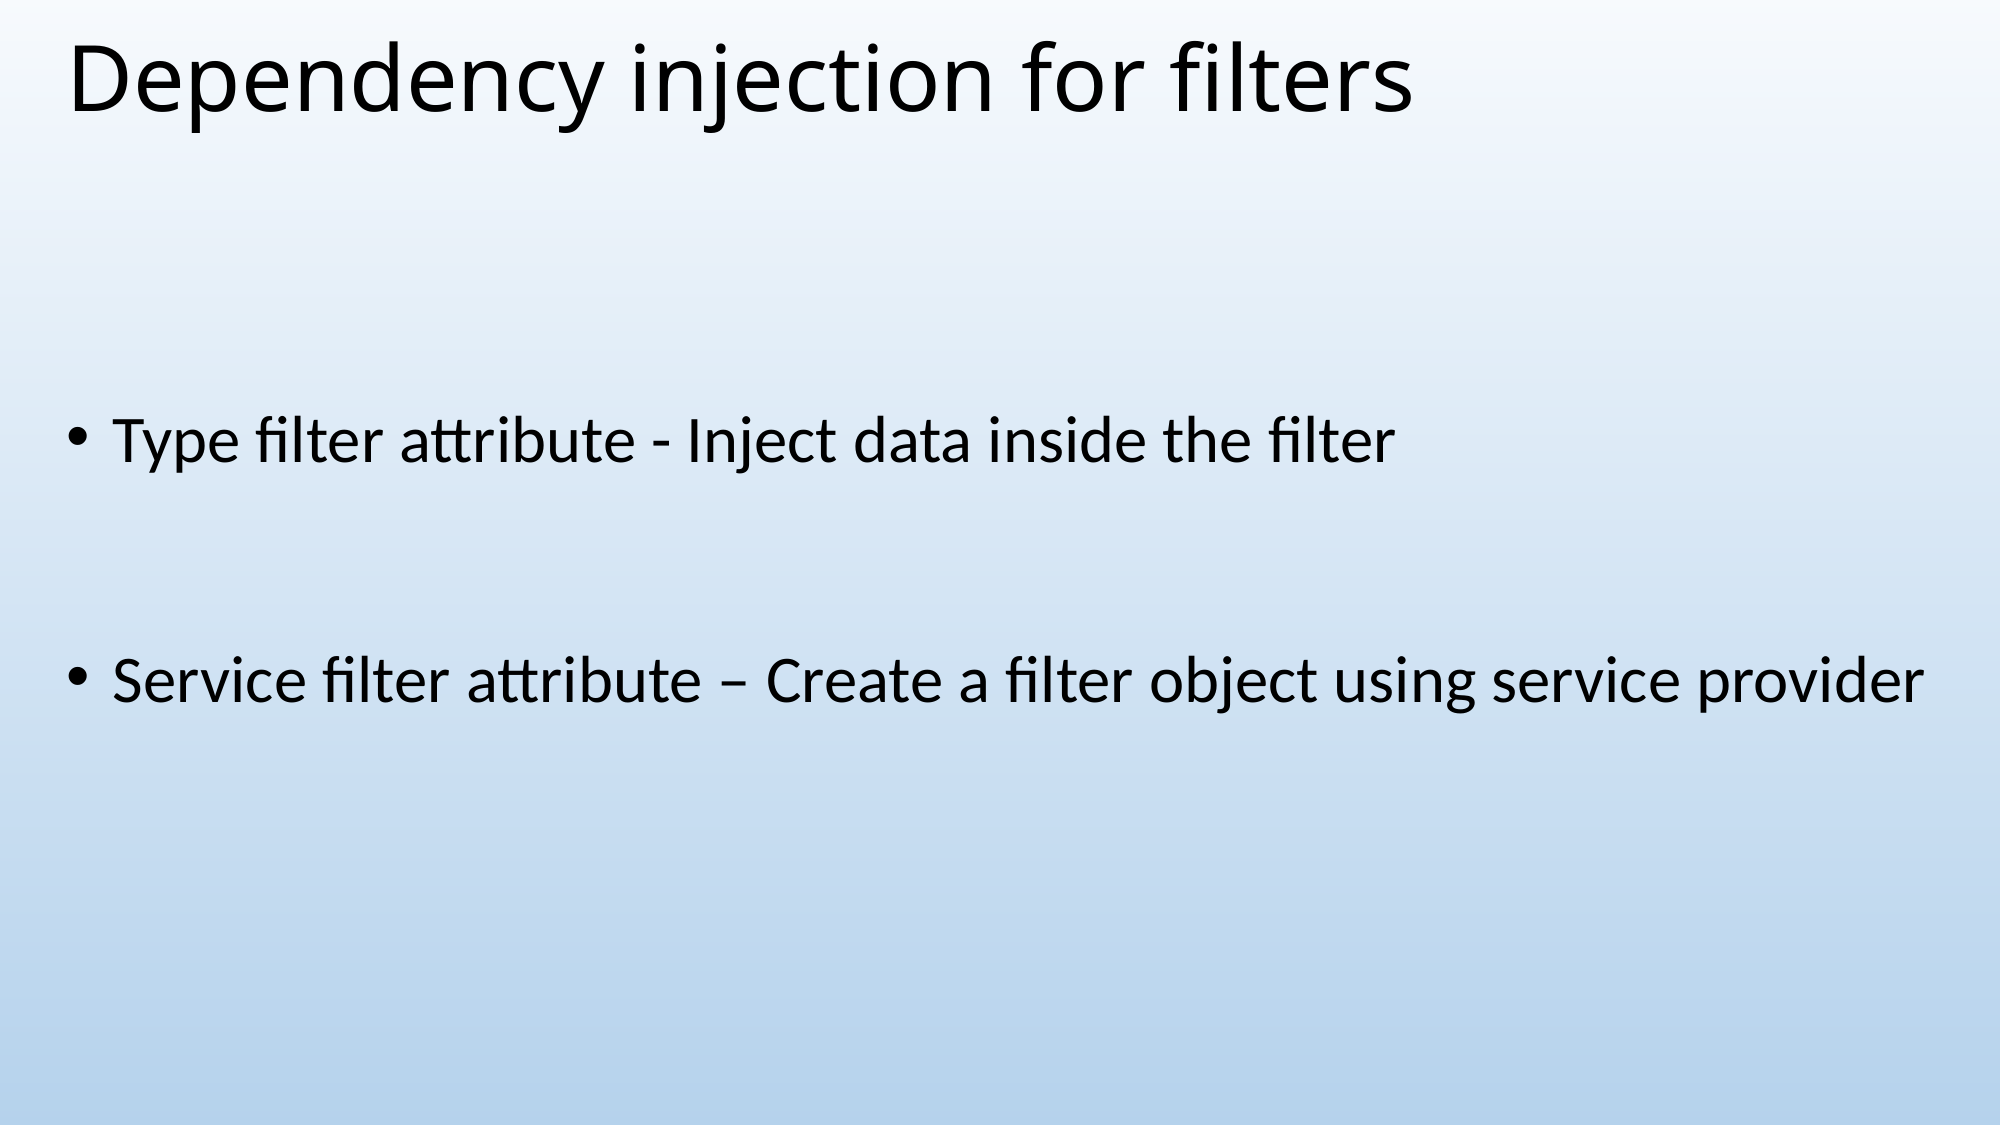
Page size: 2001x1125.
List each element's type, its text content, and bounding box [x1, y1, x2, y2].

title Dependency injection for filters [51, 0, 1777, 191]
text_box Type filter attribute - Inject data inside the filter Service filter attribute – Create a filter object using service provider [51, 388, 2000, 883]
